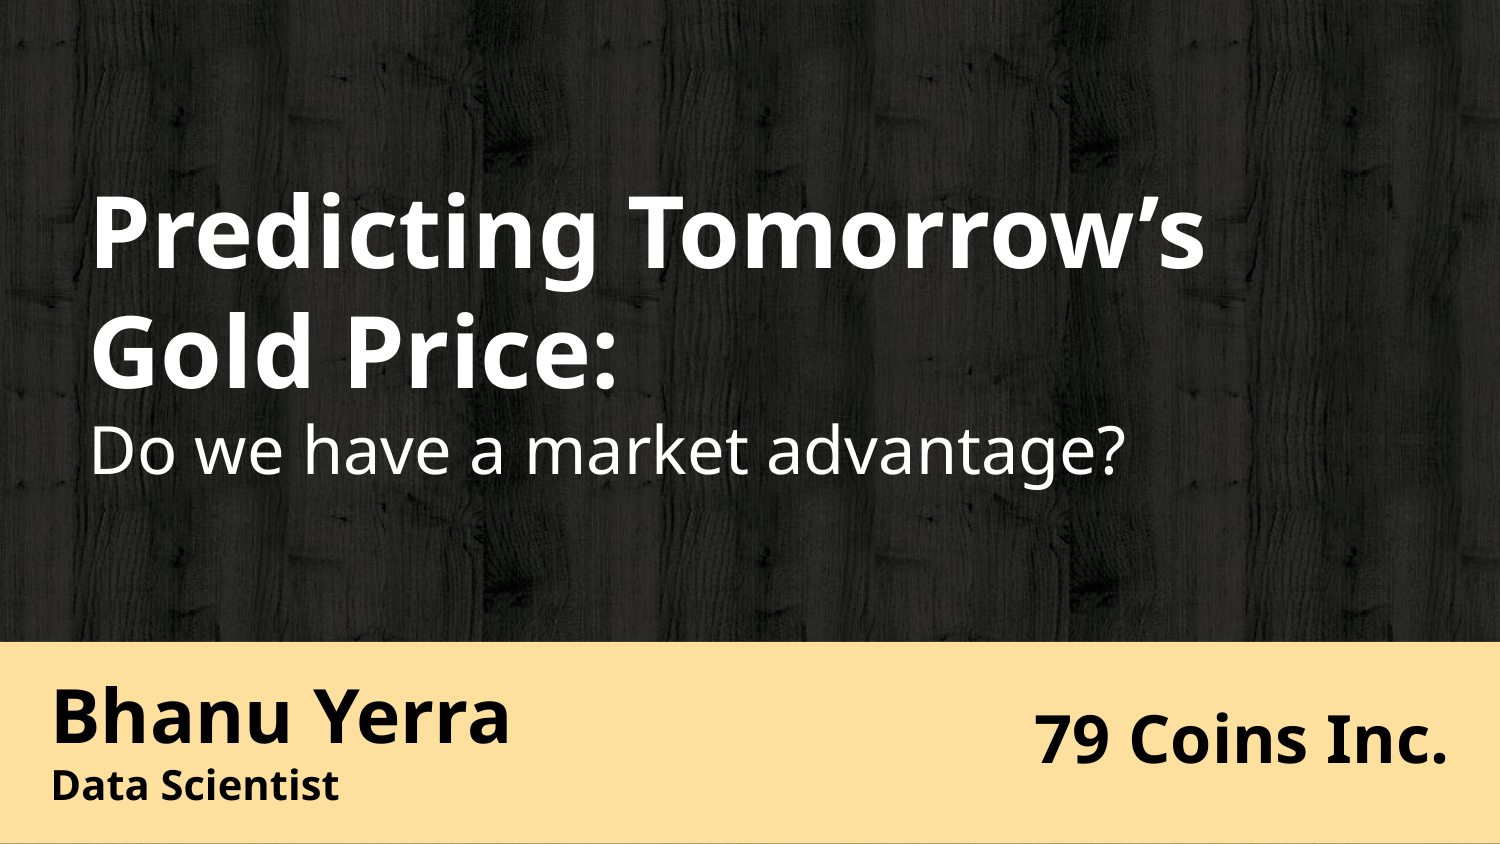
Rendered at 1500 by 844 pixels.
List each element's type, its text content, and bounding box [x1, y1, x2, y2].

picture [0, 0, 1500, 641]
text_box 79 Coins Inc. [808, 531, 1465, 792]
title Predicting Tomorrow’s Gold Price: Do we have a market advantage? [73, 312, 1276, 504]
text_box Bhanu Yerra Data Scientist [35, 562, 692, 824]
